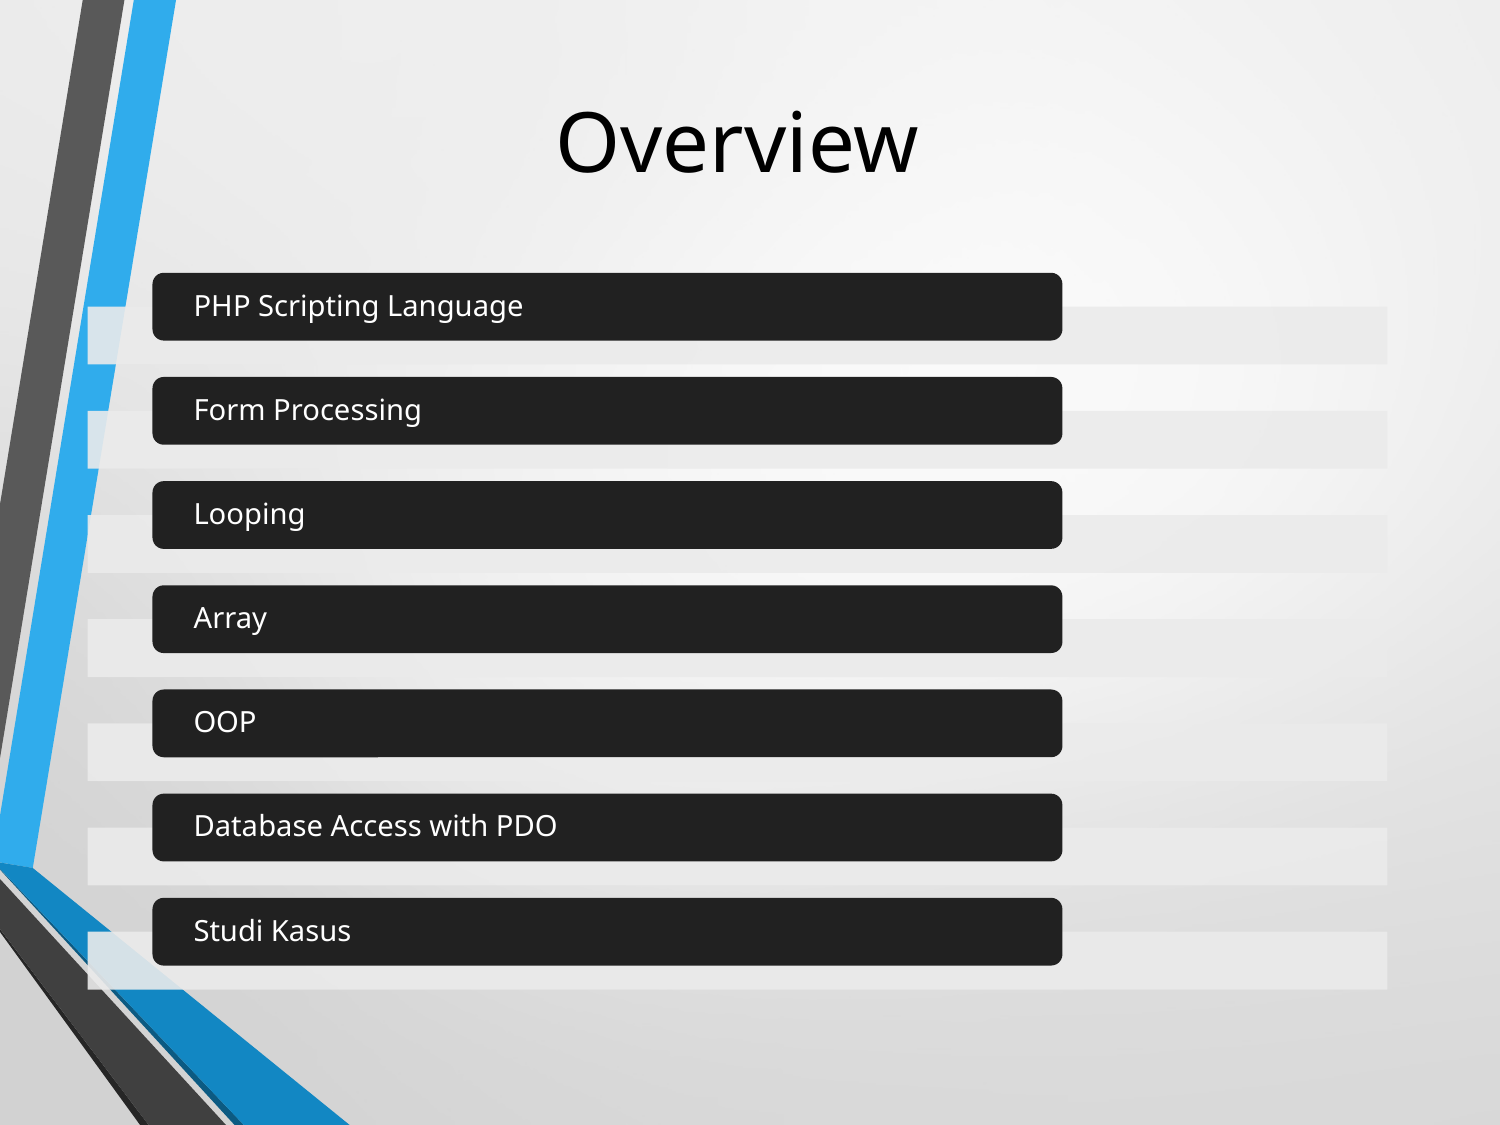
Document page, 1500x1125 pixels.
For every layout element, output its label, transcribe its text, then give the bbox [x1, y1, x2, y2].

title Overview [87, 50, 1388, 238]
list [87, 262, 1388, 1001]
